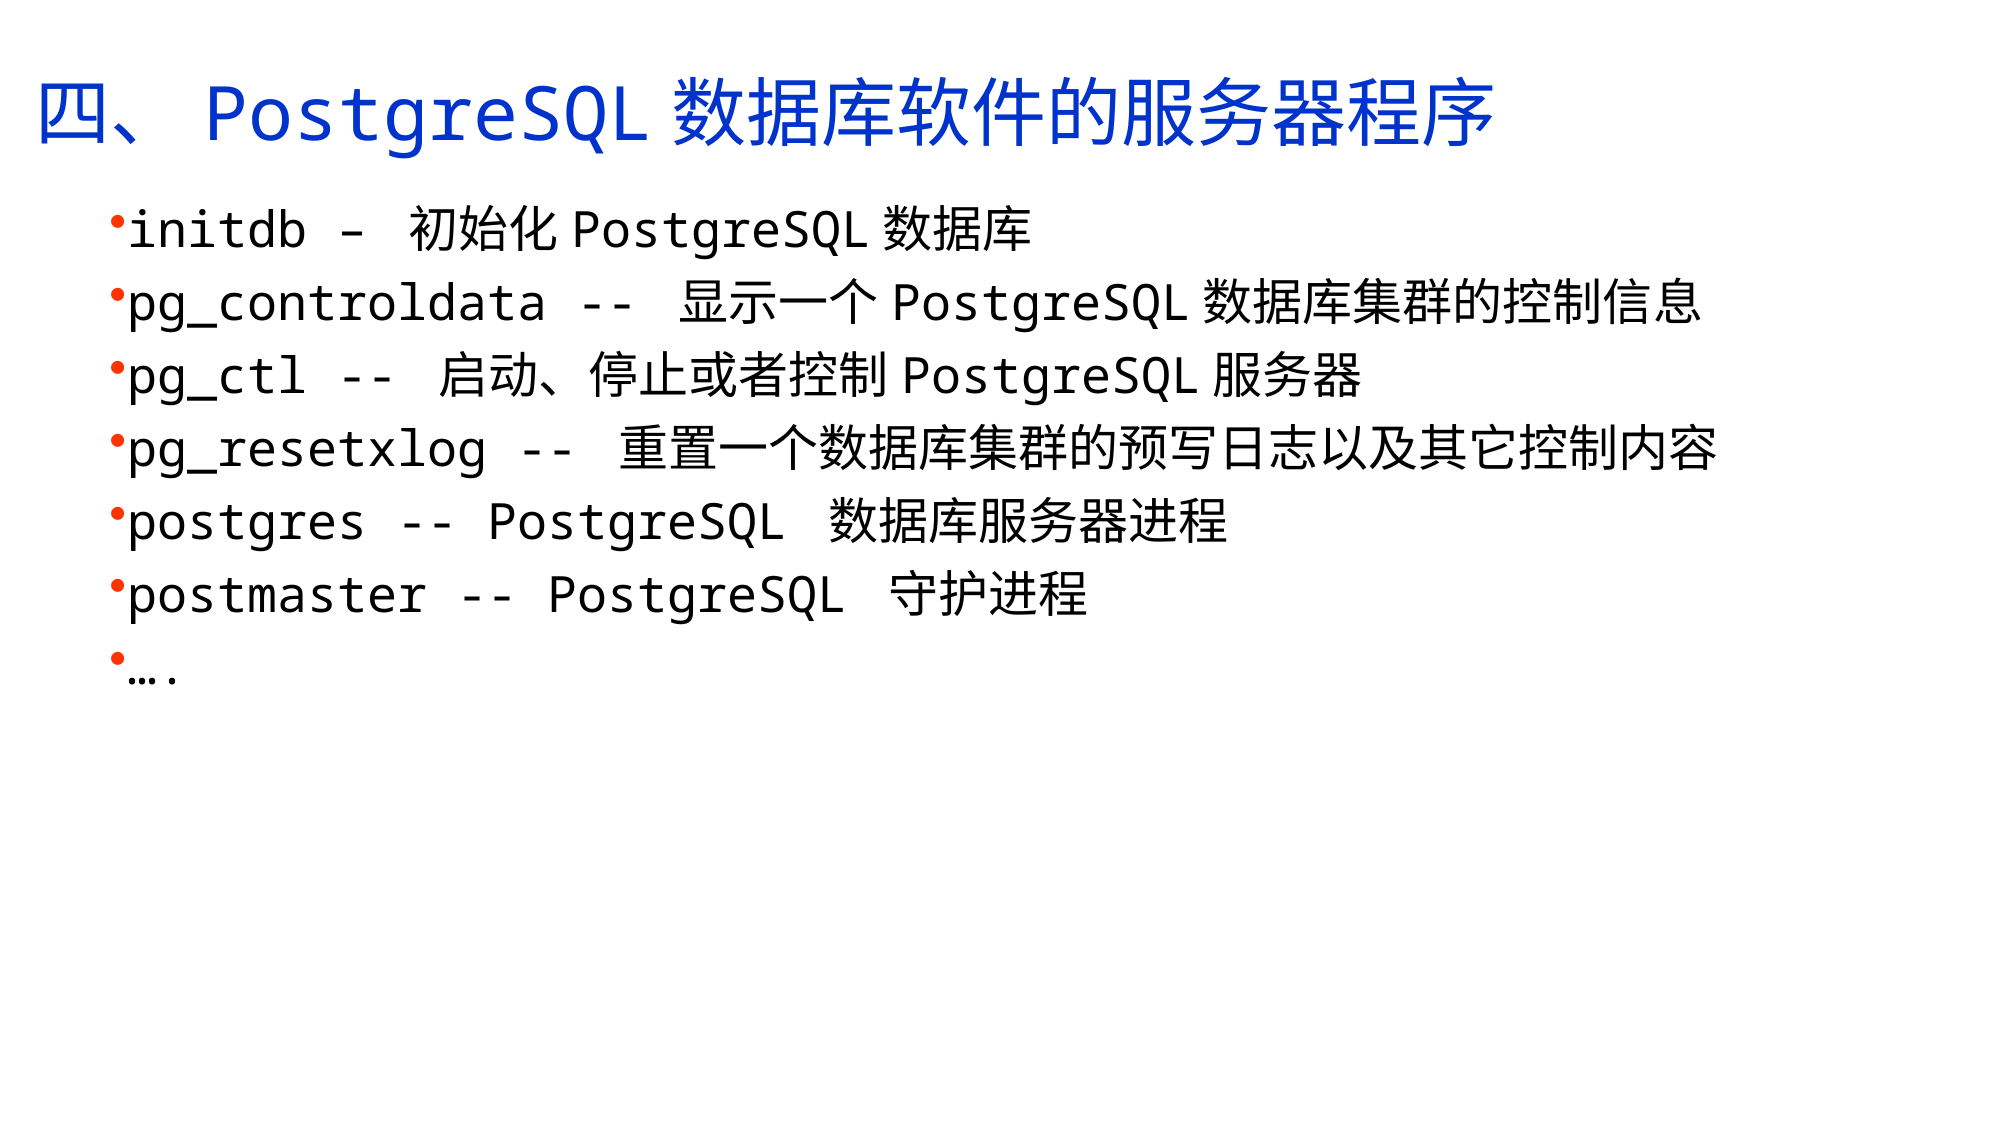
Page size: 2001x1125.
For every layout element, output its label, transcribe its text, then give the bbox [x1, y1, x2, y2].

text_box 四、PostgreSQL数据库软件的服务器程序 [23, 59, 2000, 161]
text_box initdb – 初始化PostgreSQL数据库 pg_controldata -- 显示一个PostgreSQL数据库集群的控制信息 pg_ctl -- 启动、停止或者控制PostgreSQL服务器 pg_resetxlog -- 重置一个数据库集群的预写日志以及其它控制内容 postgres -- PostgreSQL 数据库服务器进程 postmaster -- PostgreSQL 守护进程 …. [94, 177, 1909, 703]
